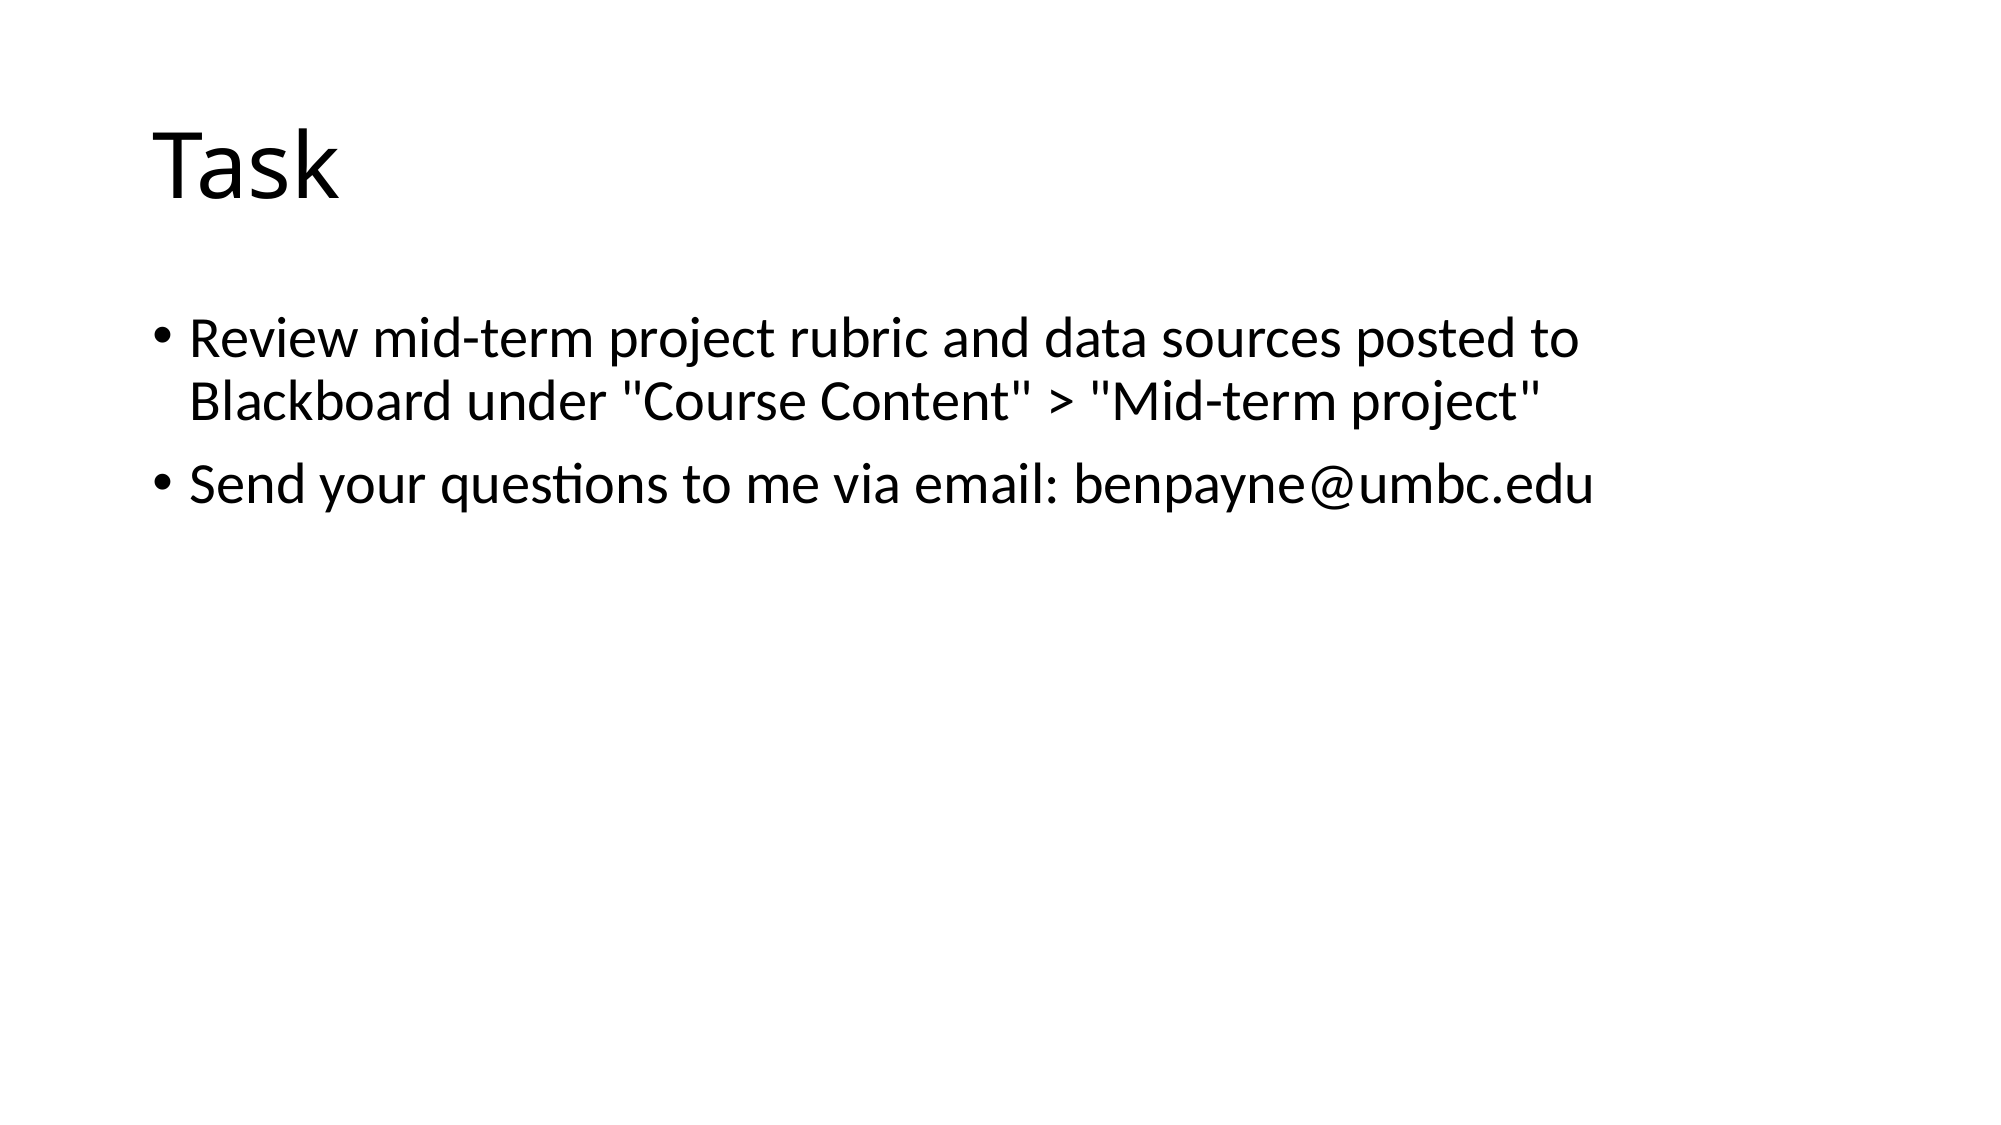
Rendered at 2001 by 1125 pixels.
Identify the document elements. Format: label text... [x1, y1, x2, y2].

list Review mid-term project rubric and data sources posted to Blackboard under "Course Content" > "Mid-term project" Send your questions to me via email: benpayne@umbc.edu [137, 299, 1863, 1014]
title Task [137, 59, 1863, 278]
